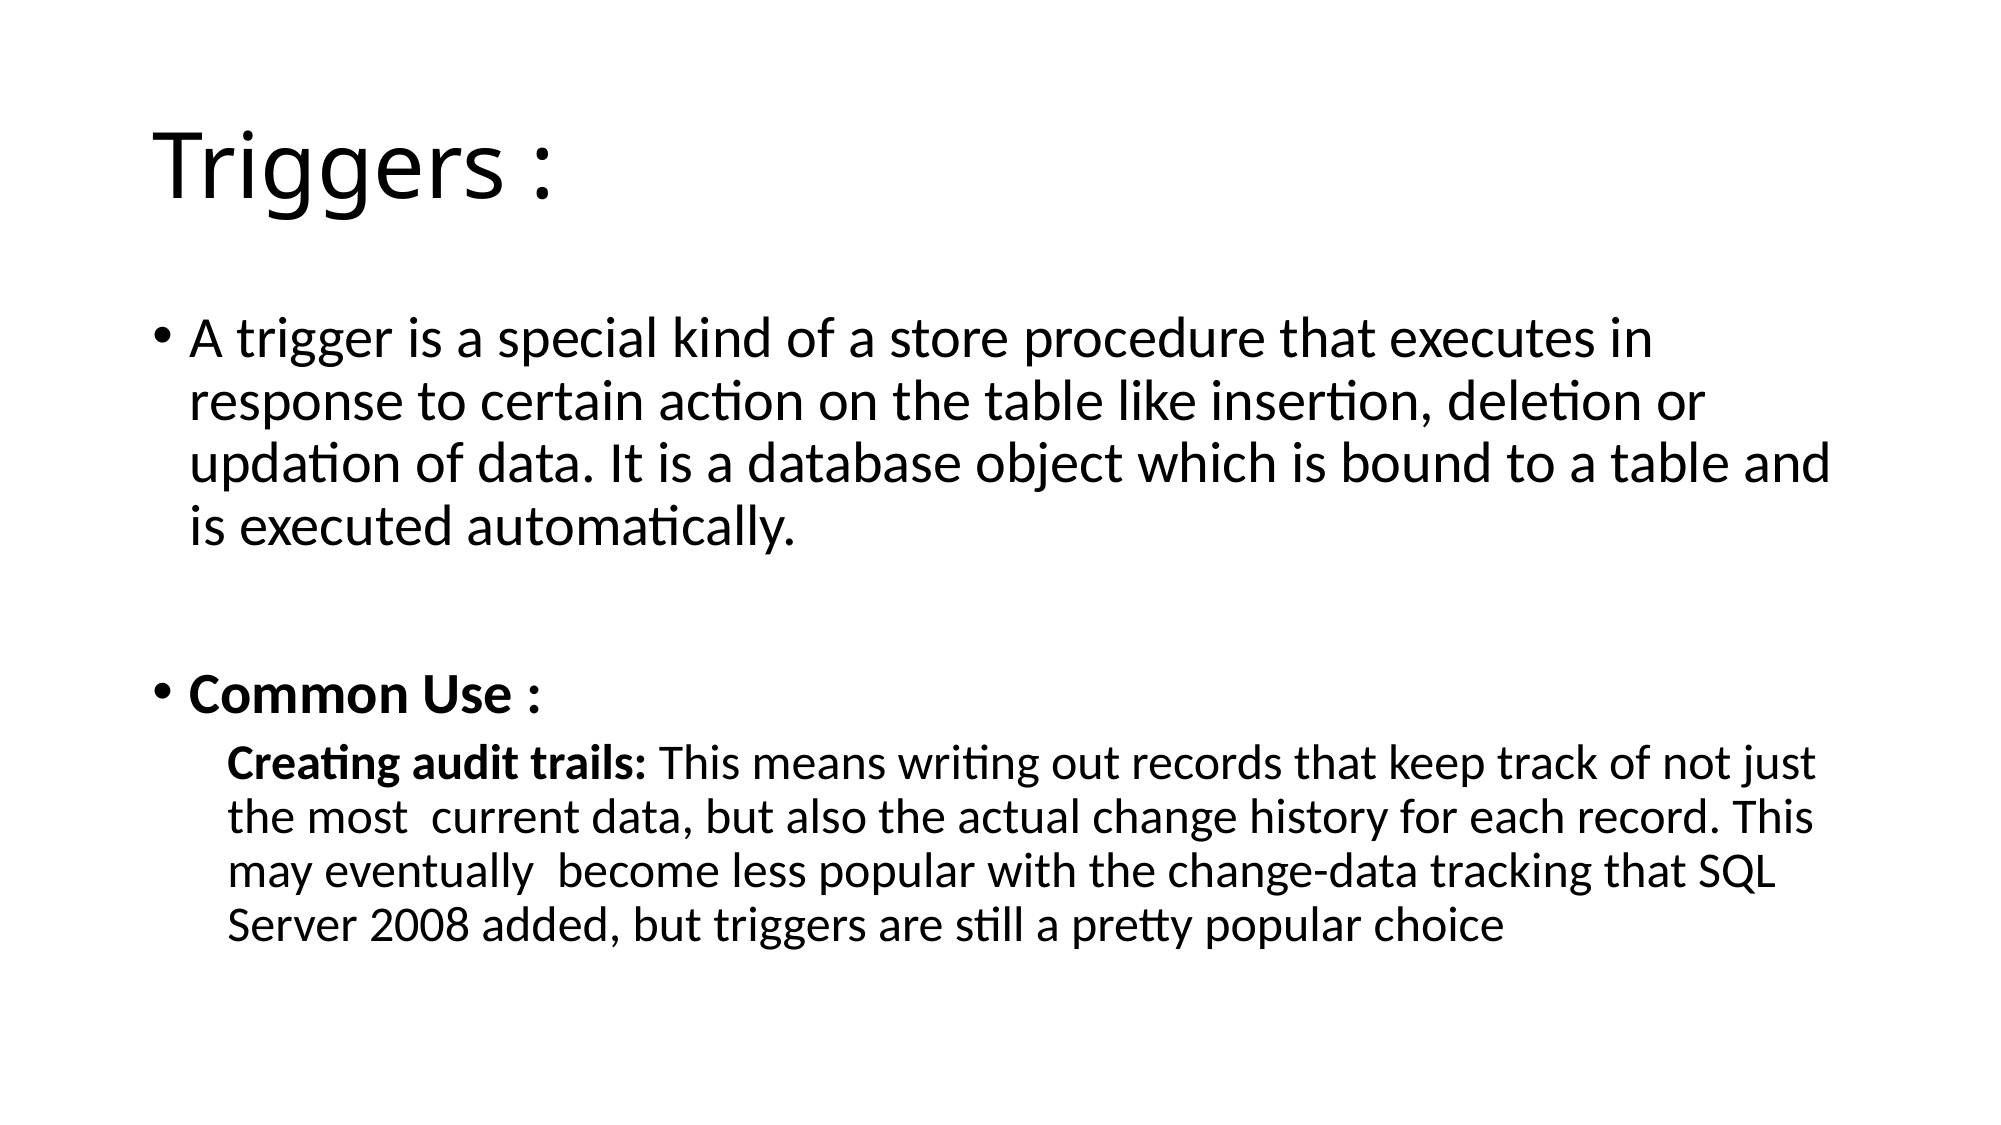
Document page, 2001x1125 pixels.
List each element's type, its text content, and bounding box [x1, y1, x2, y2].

list A trigger is a special kind of a store procedure that executes in response to certain action on the table like insertion, deletion or updation of data. It is a database object which is bound to a table and is executed automatically. Common Use : Creating audit trails: This means writing out records that keep track of not just the most current data, but also the actual change history for each record. This may eventually become less popular with the change-data tracking that SQL Server 2008 added, but triggers are still a pretty popular choice [137, 299, 1863, 1014]
title Triggers : [137, 59, 1863, 278]
